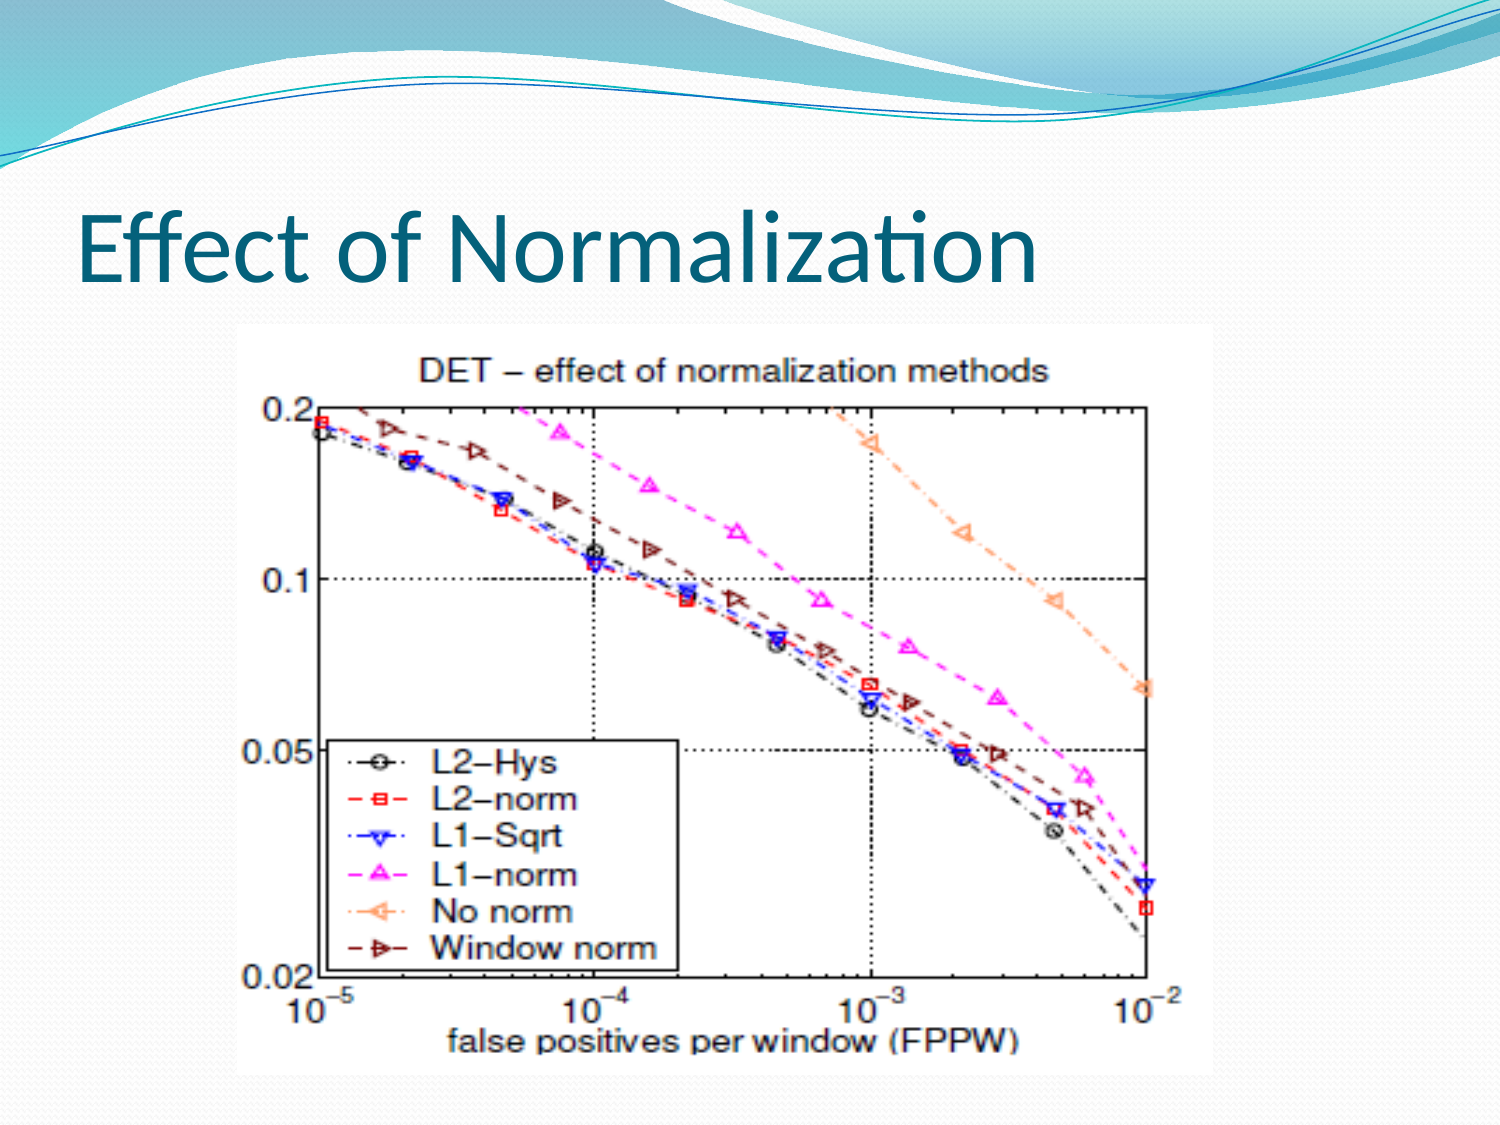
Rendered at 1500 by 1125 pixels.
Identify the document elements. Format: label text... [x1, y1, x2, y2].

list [237, 324, 1213, 1076]
title Effect of Normalization [75, 115, 1425, 303]
